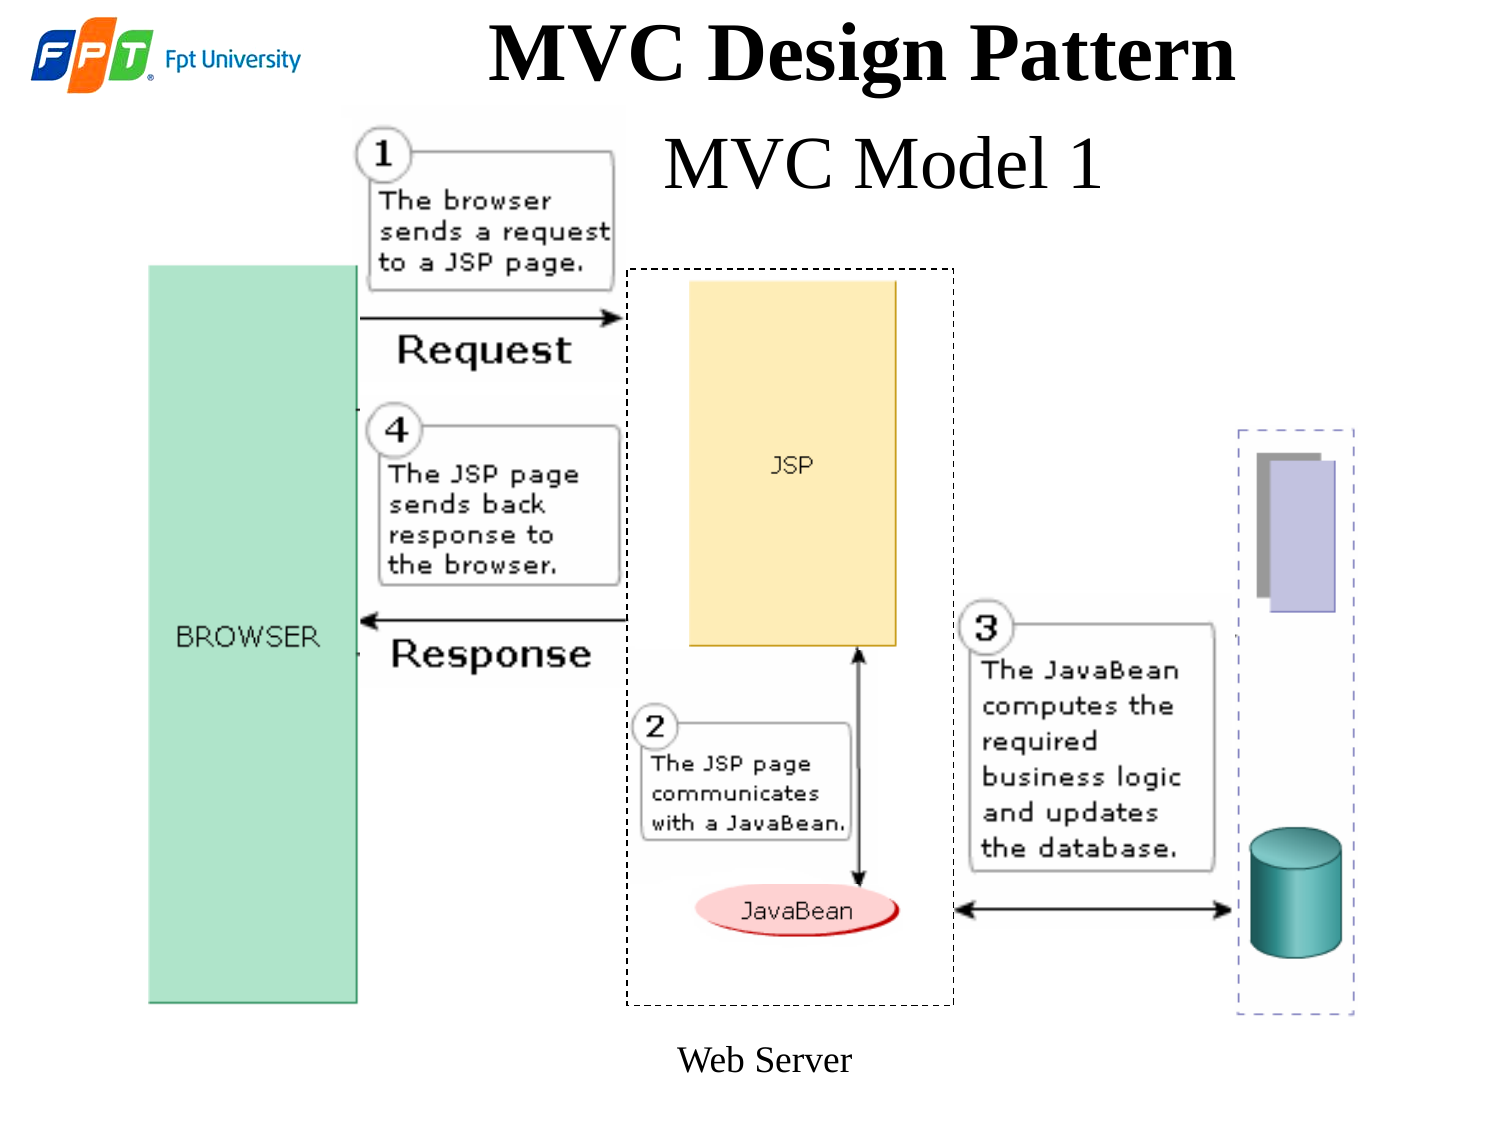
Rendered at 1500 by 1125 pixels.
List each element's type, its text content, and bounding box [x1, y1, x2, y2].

picture [688, 279, 900, 650]
title MVC Design Pattern MVC Model 1 [246, 0, 1500, 204]
picture [954, 425, 1358, 1020]
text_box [626, 268, 954, 1089]
picture [147, 105, 626, 1008]
picture [0, 0, 246, 122]
